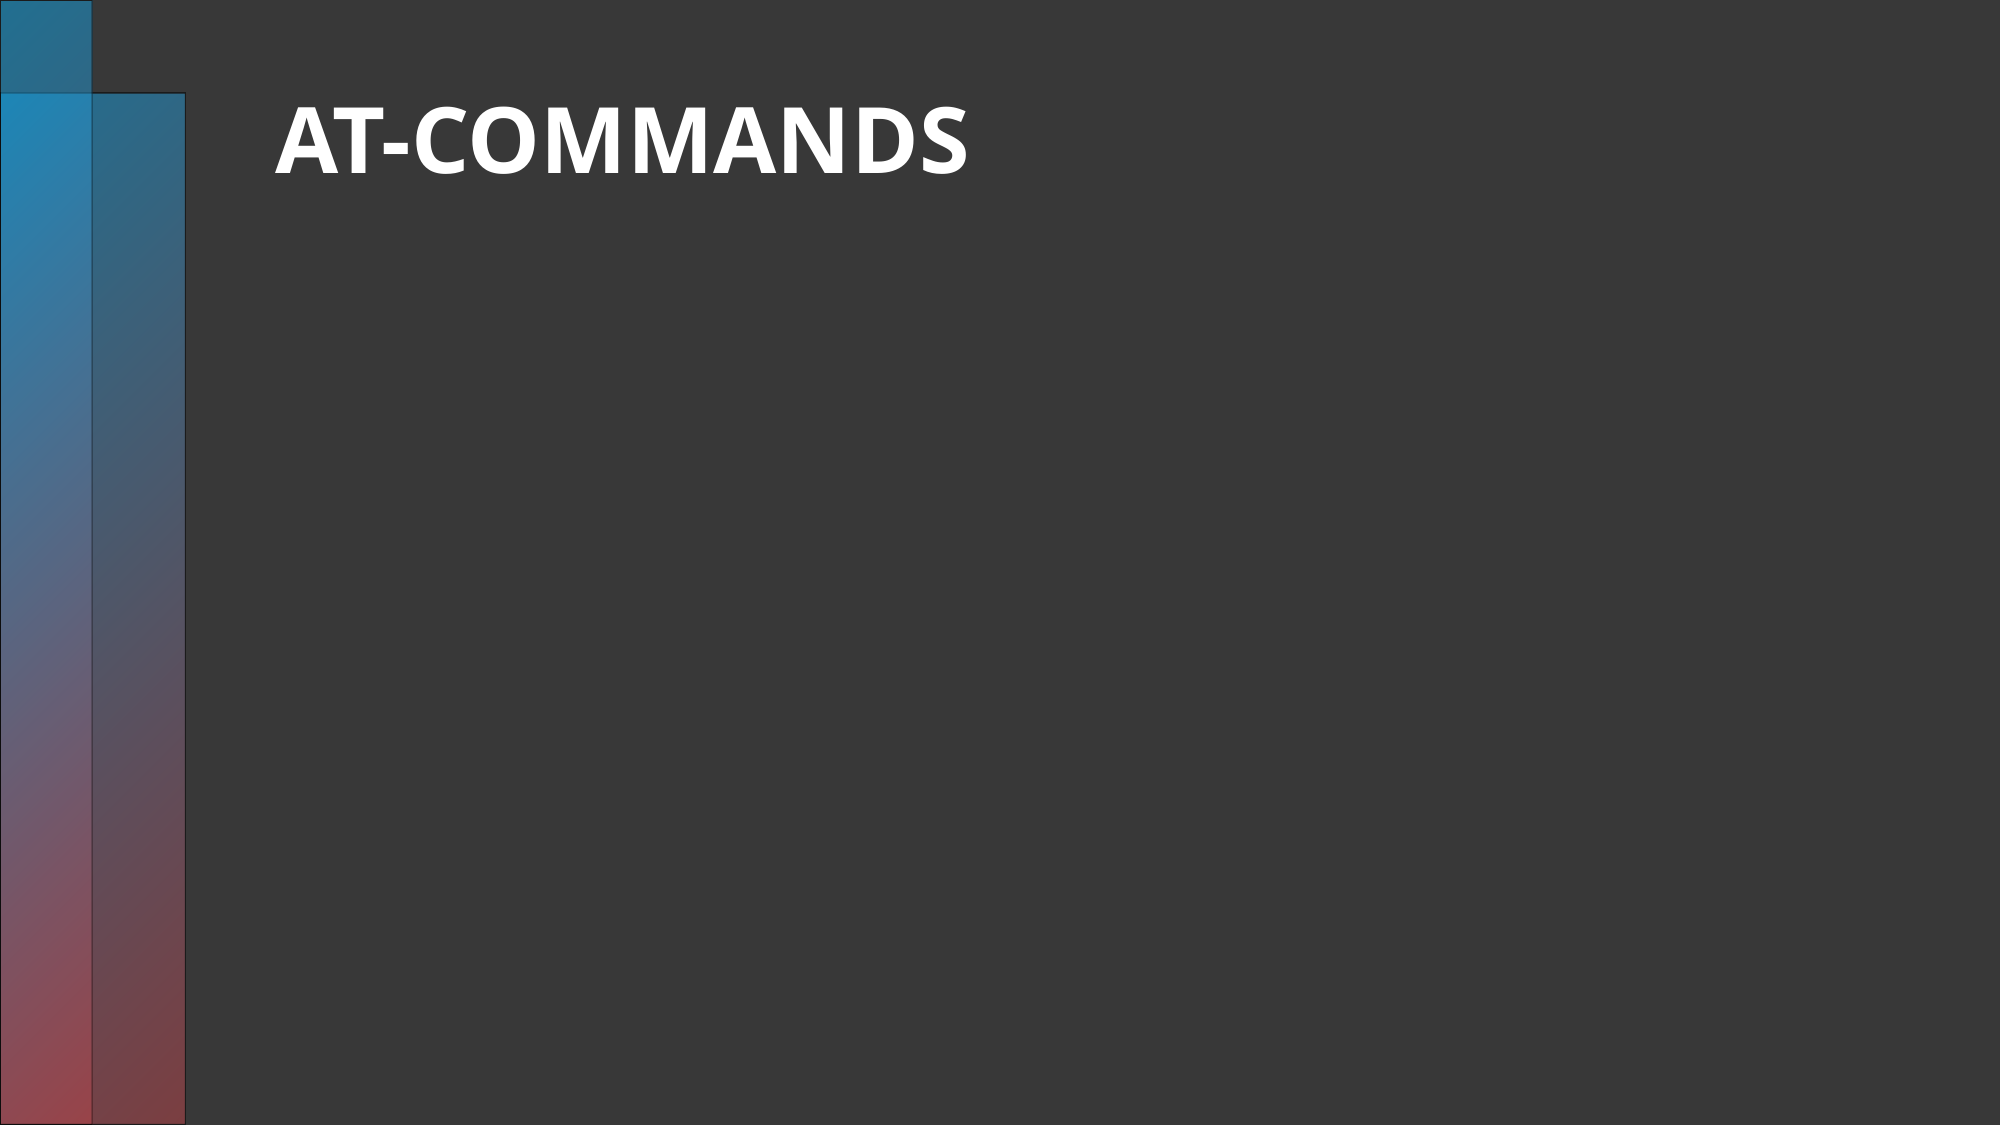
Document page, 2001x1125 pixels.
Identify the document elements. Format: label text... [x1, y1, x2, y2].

title AT-COMMANDS [260, 74, 1817, 329]
